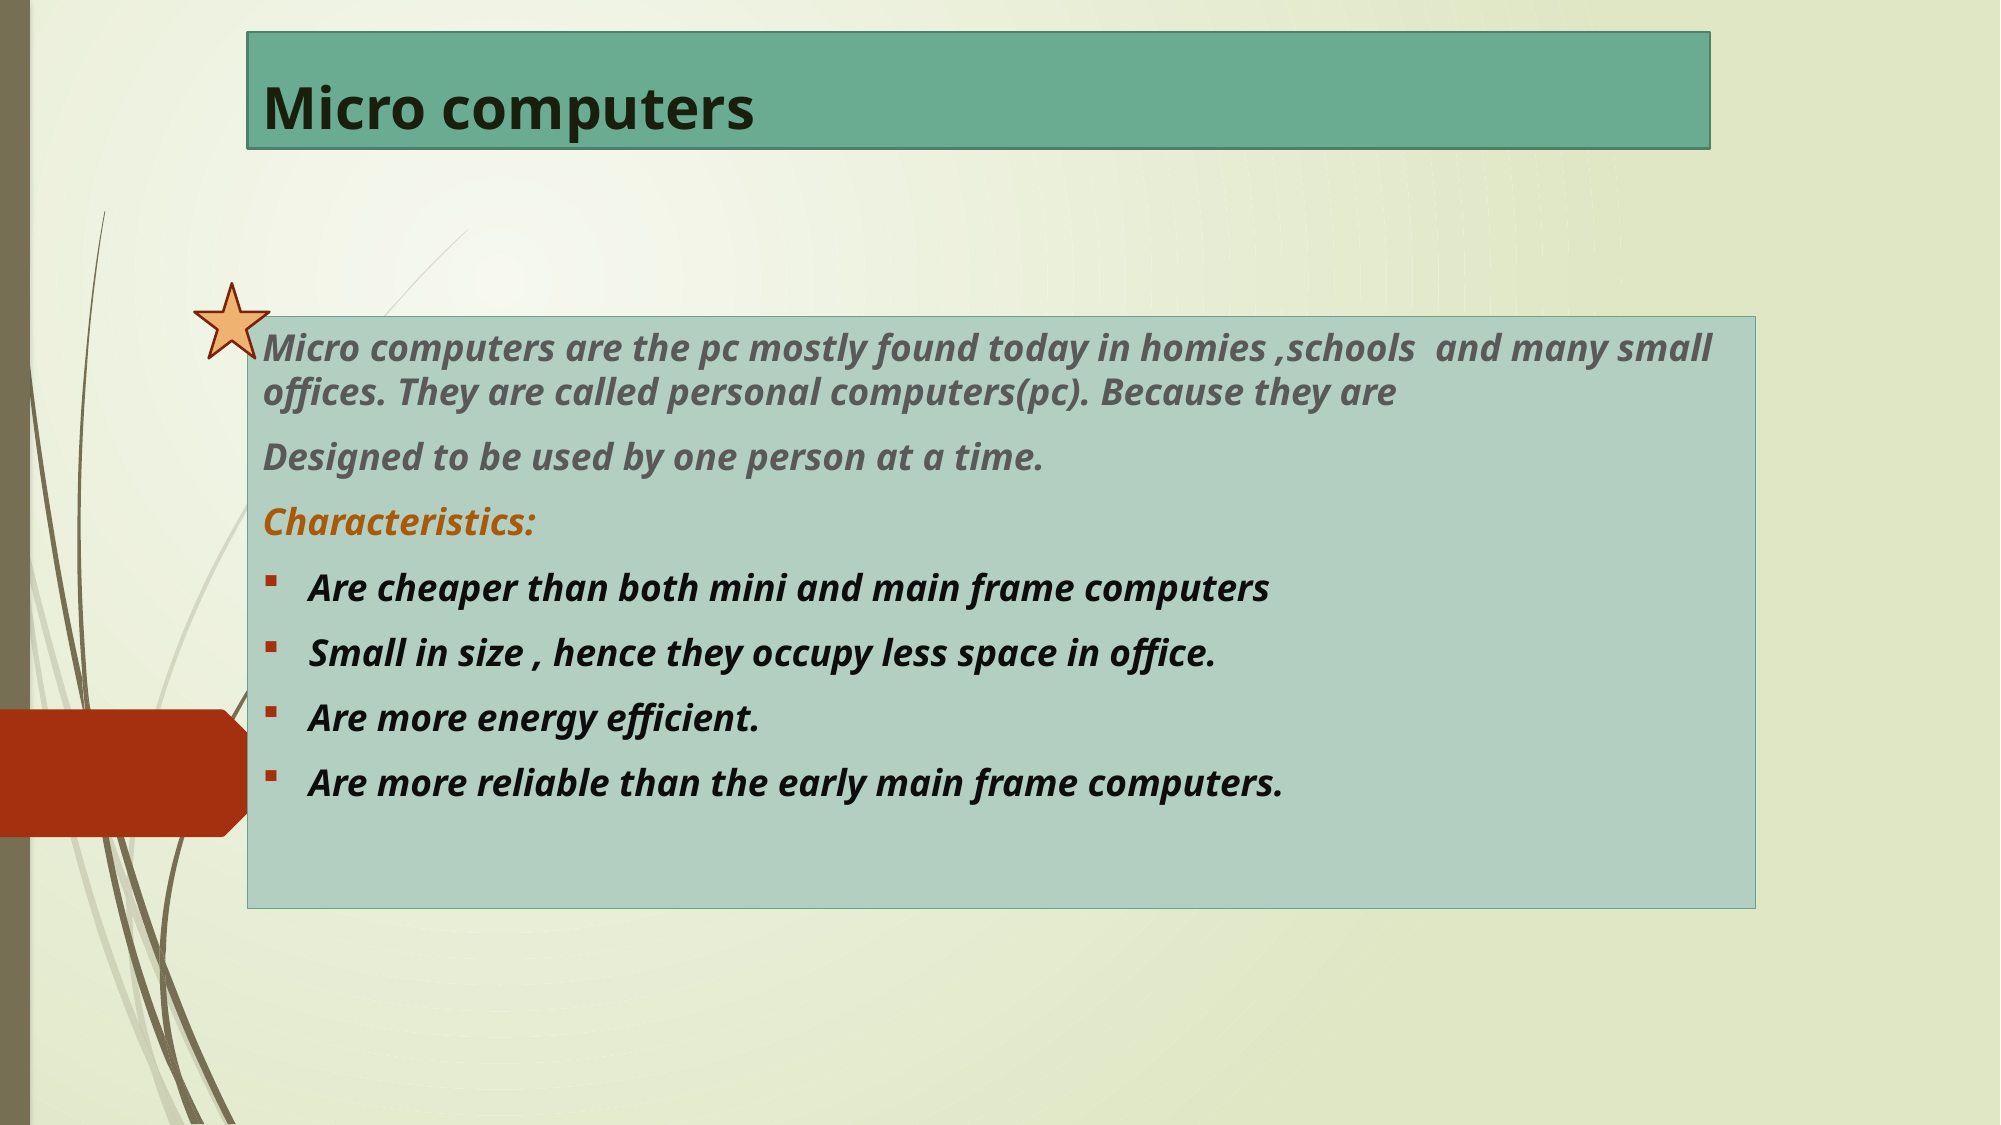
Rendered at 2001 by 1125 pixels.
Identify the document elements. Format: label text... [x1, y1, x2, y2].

text_box [193, 281, 271, 360]
subtitle Micro computers are the pc mostly found today in homies ,schools and many small offices. They are called personal computers(pc). Because they are Designed to be used by one person at a time. Characteristics: Are cheaper than both mini and main frame computers Small in size , hence they occupy less space in office. Are more energy efficient. Are more reliable than the early main frame computers. [247, 316, 1756, 909]
title Micro computers [246, 31, 1711, 150]
